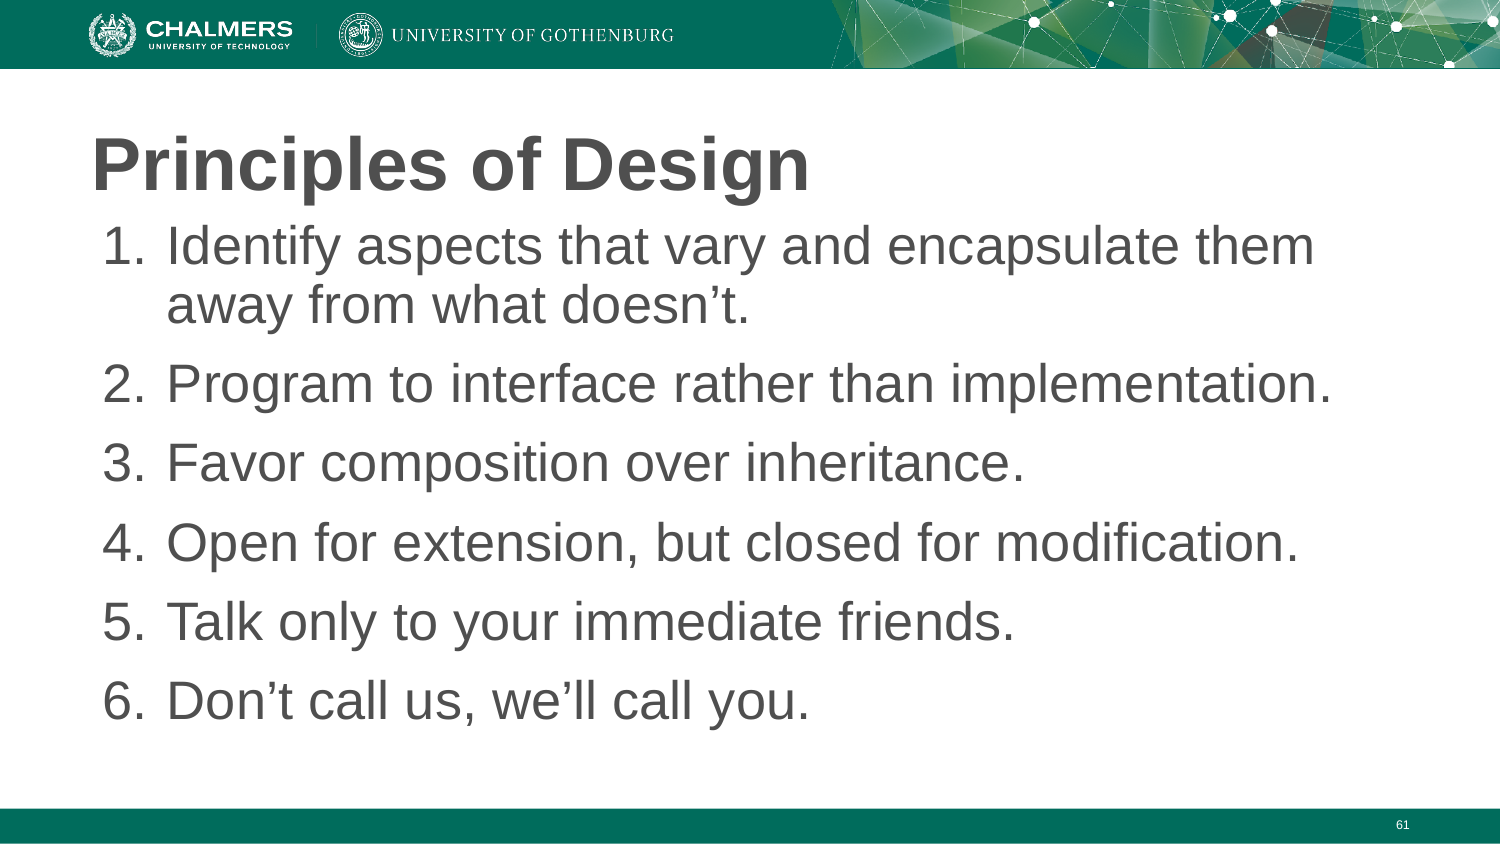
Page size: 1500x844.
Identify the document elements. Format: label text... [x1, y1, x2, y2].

title Principles of Design [76, 100, 1425, 210]
picture [64, 0, 696, 85]
picture [759, 0, 1500, 68]
list Identify aspects that vary and encapsulate them away from what doesn’t. Program to interface rather than implementation. Favor composition over inheritance. Open for extension, but closed for modification. Talk only to your immediate friends. Don’t call us, we’ll call you. [76, 210, 1425, 782]
slide_number ‹#› [1074, 809, 1425, 844]
